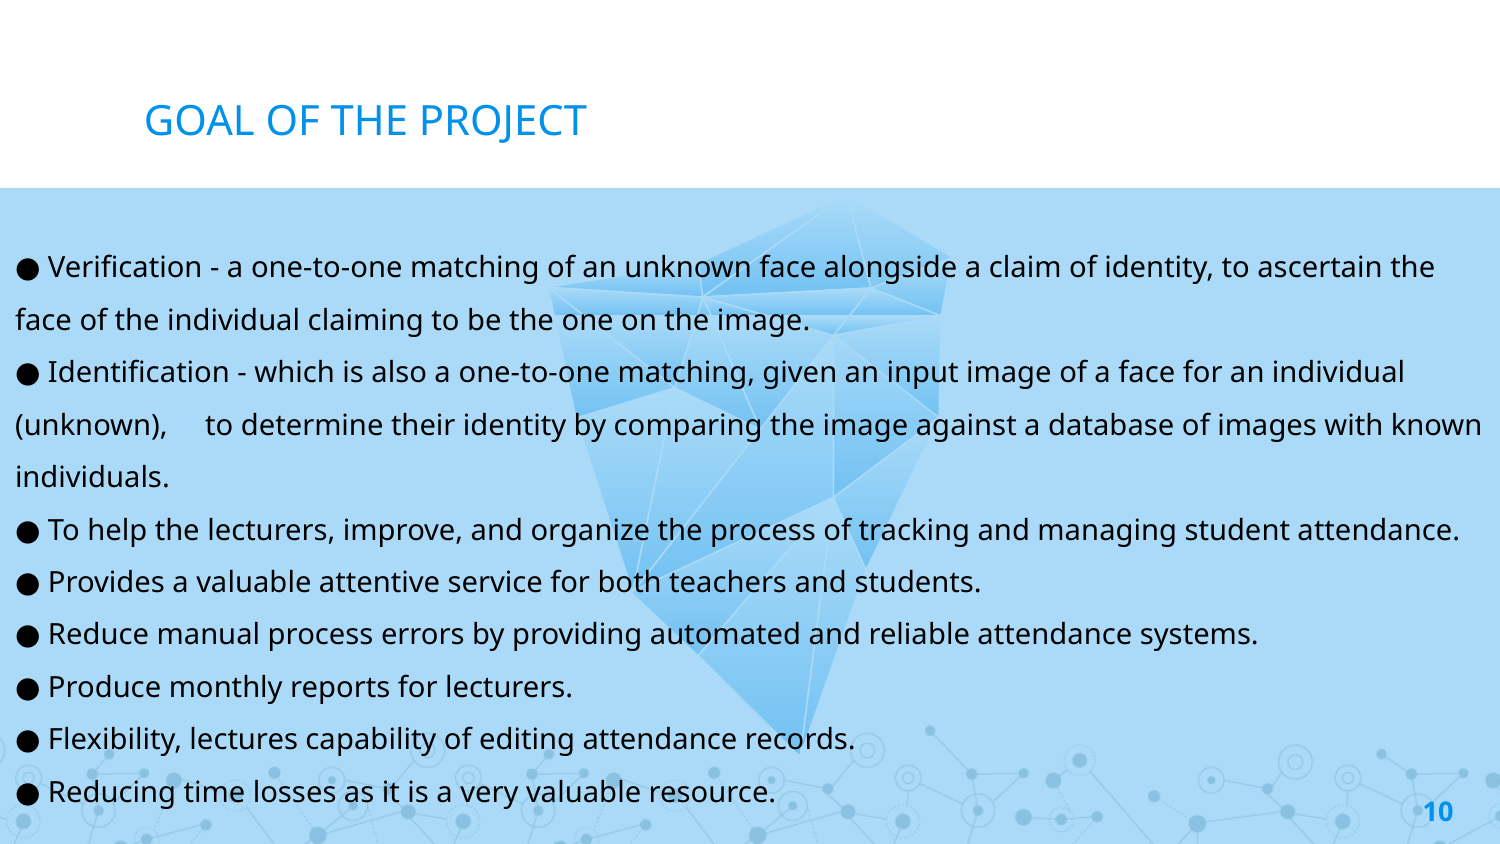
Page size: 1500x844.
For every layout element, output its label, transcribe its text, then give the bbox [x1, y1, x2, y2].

text_box [128, 388, 475, 787]
picture [0, 0, 1500, 187]
title GOAL OF THE PROJECT [128, 43, 1372, 159]
text_box ● Verification - a one-to-one matching of an unknown face alongside a claim of identity, to ascertain the face of the individual claiming to be the one on the image. ● Identification - which is also a one-to-one matching, given an input image of a face for an individual (unknown), to determine their identity by comparing the image against a database of images with known individuals. ● To help the lecturers, improve, and organize the process of tracking and managing student attendance. ● Provides a valuable attentive service for both teachers and students. ● Reduce manual process errors by providing automated and reliable attendance systems. ● Produce monthly reports for lecturers. ● Flexibility, lectures capability of editing attendance records. ● Reducing time losses as it is a very valuable resource. [0, 187, 1500, 844]
slide_number 10 [1378, 779, 1469, 844]
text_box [547, 194, 953, 758]
